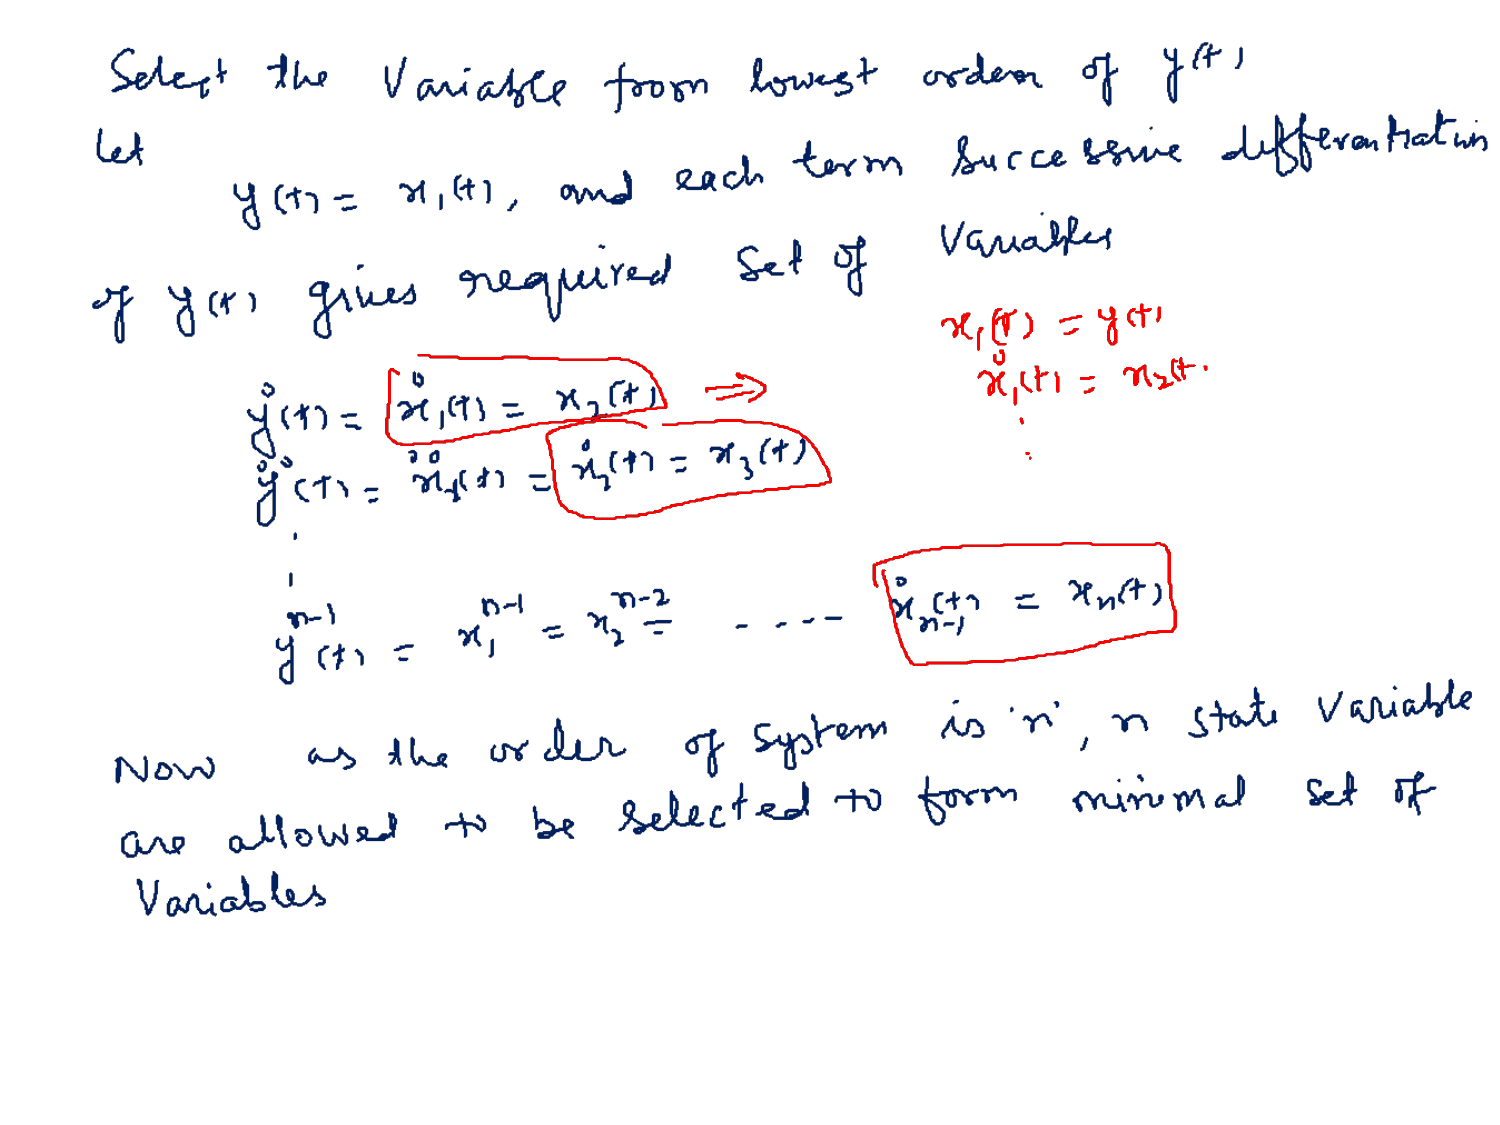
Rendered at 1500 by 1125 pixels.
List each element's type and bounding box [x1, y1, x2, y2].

picture [89, 39, 1492, 921]
